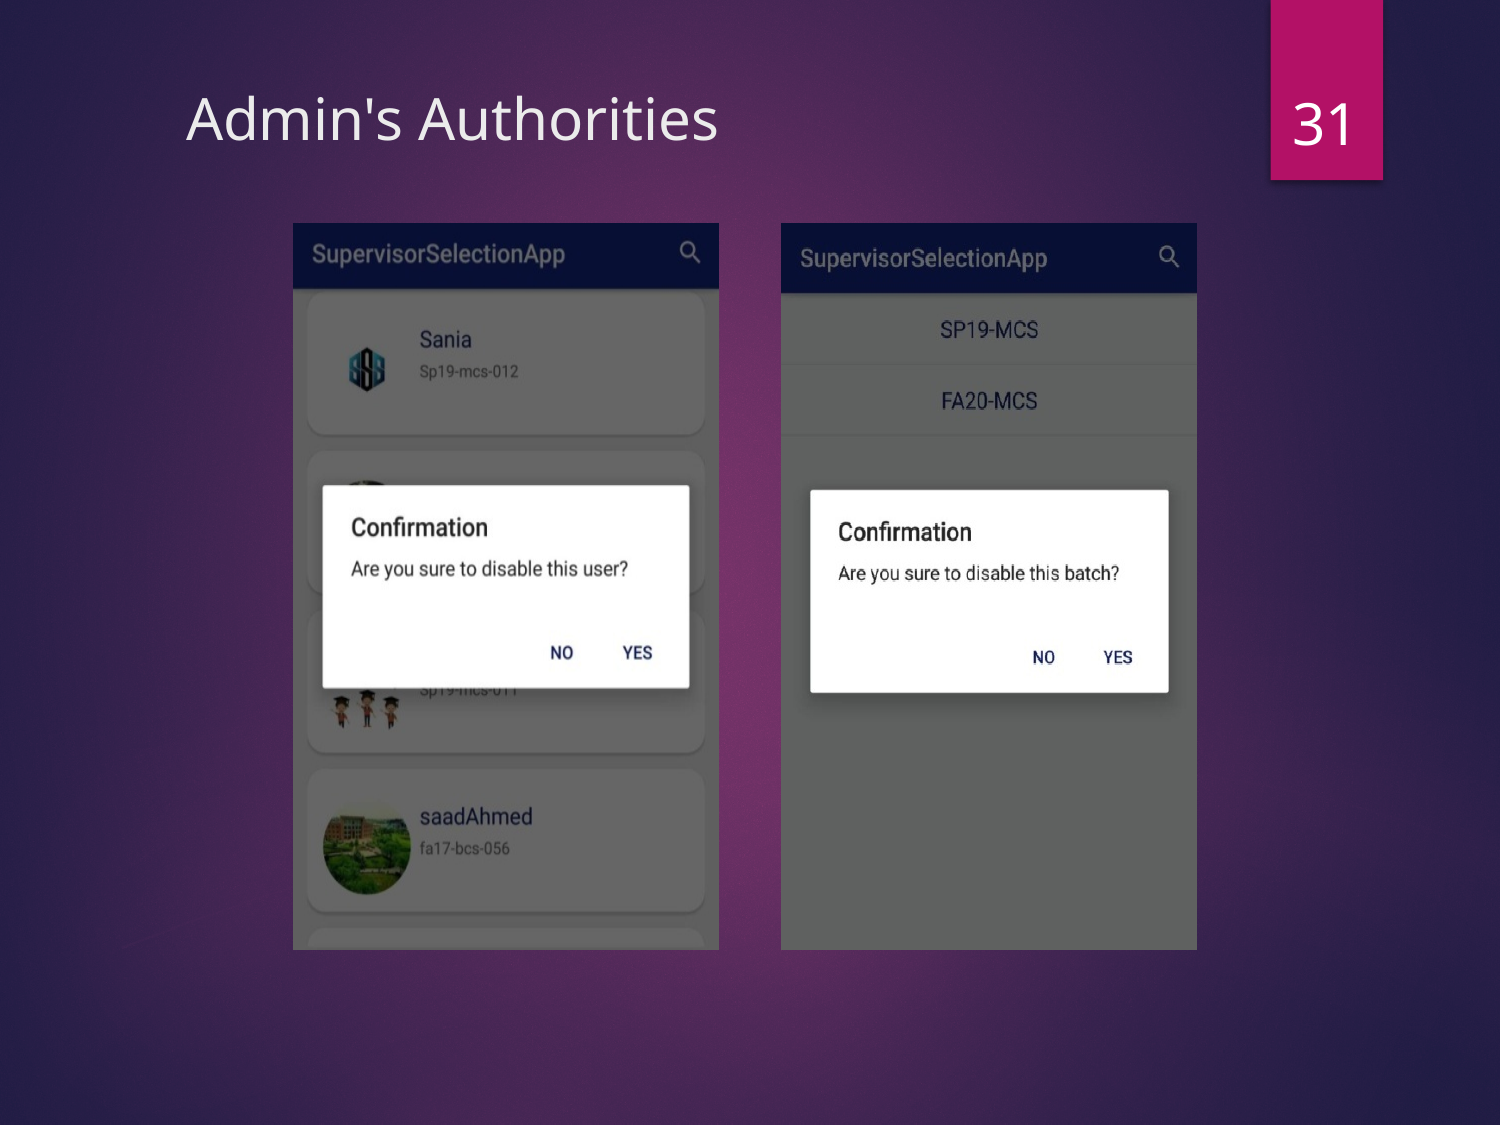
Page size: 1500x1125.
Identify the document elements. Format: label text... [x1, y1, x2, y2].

slide_number 31 [1273, 48, 1378, 175]
title Admin's Authorities [79, 74, 1237, 304]
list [780, 223, 1198, 951]
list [293, 223, 720, 951]
